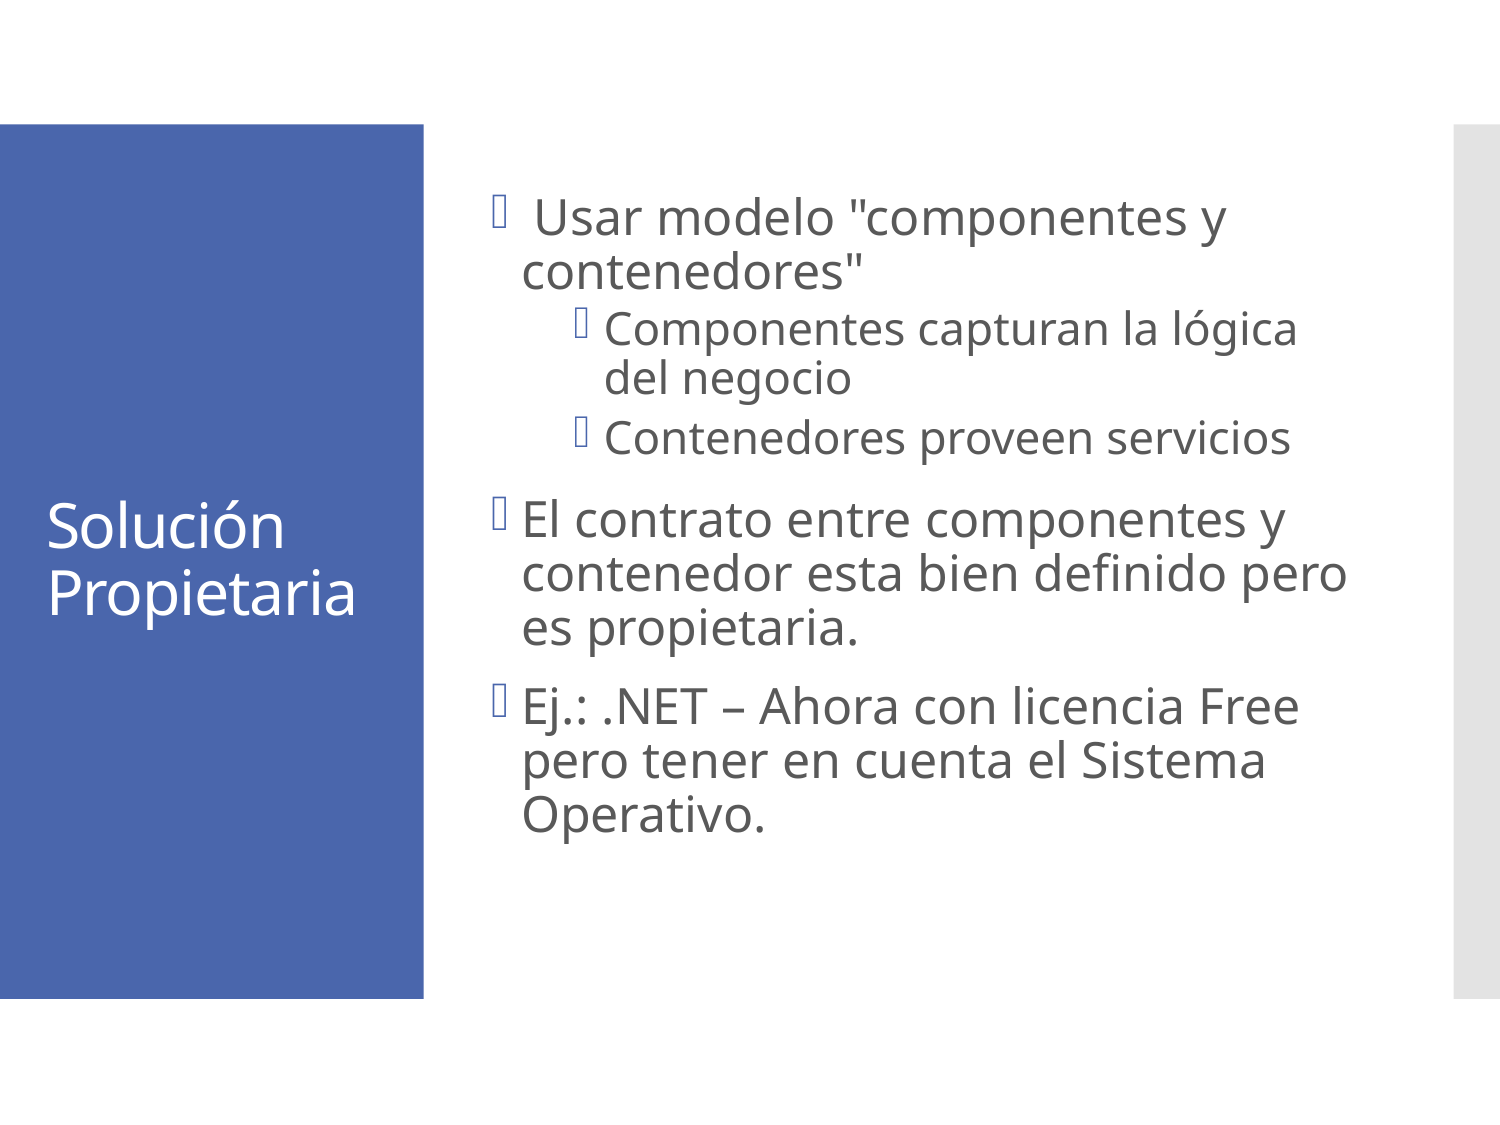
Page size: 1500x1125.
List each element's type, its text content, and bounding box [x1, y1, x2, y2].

title Solución Propietaria [31, 184, 394, 939]
list Usar modelo "componentes y contenedores" Componentes capturan la lógica del negocio Contenedores proveen servicios El contrato entre componentes y contenedor esta bien definido pero es propietaria. Ej.: .NET – Ahora con licencia Free pero tener en cuenta el Sistema Operativo. [476, 141, 1376, 982]
